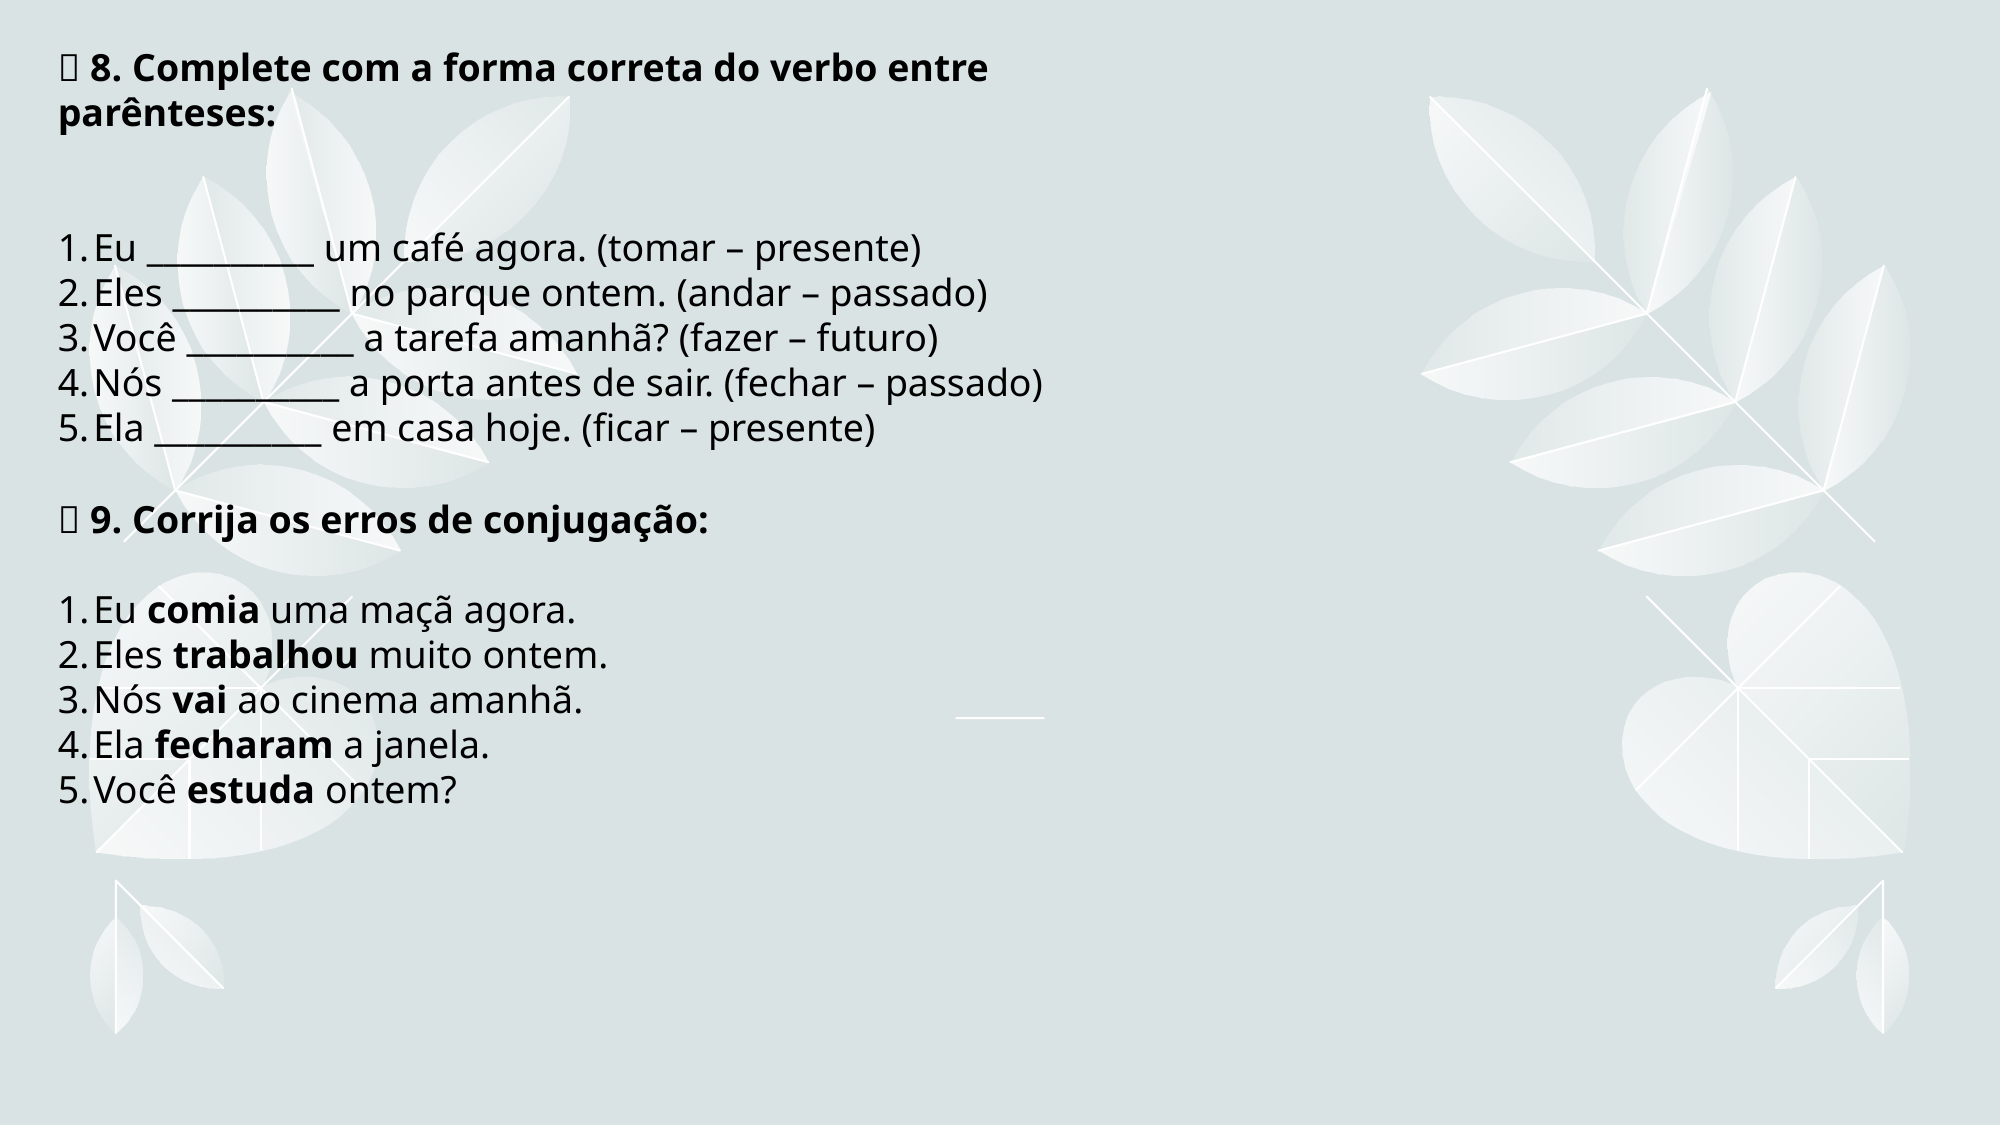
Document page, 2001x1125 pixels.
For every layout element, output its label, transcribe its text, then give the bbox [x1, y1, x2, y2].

text_box 📝 9. Corrija os erros de conjugação: Eu comia uma maçã agora. Eles trabalhou muito ontem. Nós vai ao cinema amanhã. Ela fecharam a janela. Você estuda ontem? [43, 488, 1044, 819]
text_box 📙 8. Complete com a forma correta do verbo entre parênteses: Eu __________ um café agora. (tomar – presente) Eles __________ no parque ontem. (andar – passado) Você __________ a tarefa amanhã? (fazer – futuro) Nós __________ a porta antes de sair. (fechar – passado) Ela __________ em casa hoje. (ficar – presente) [43, 36, 1223, 457]
